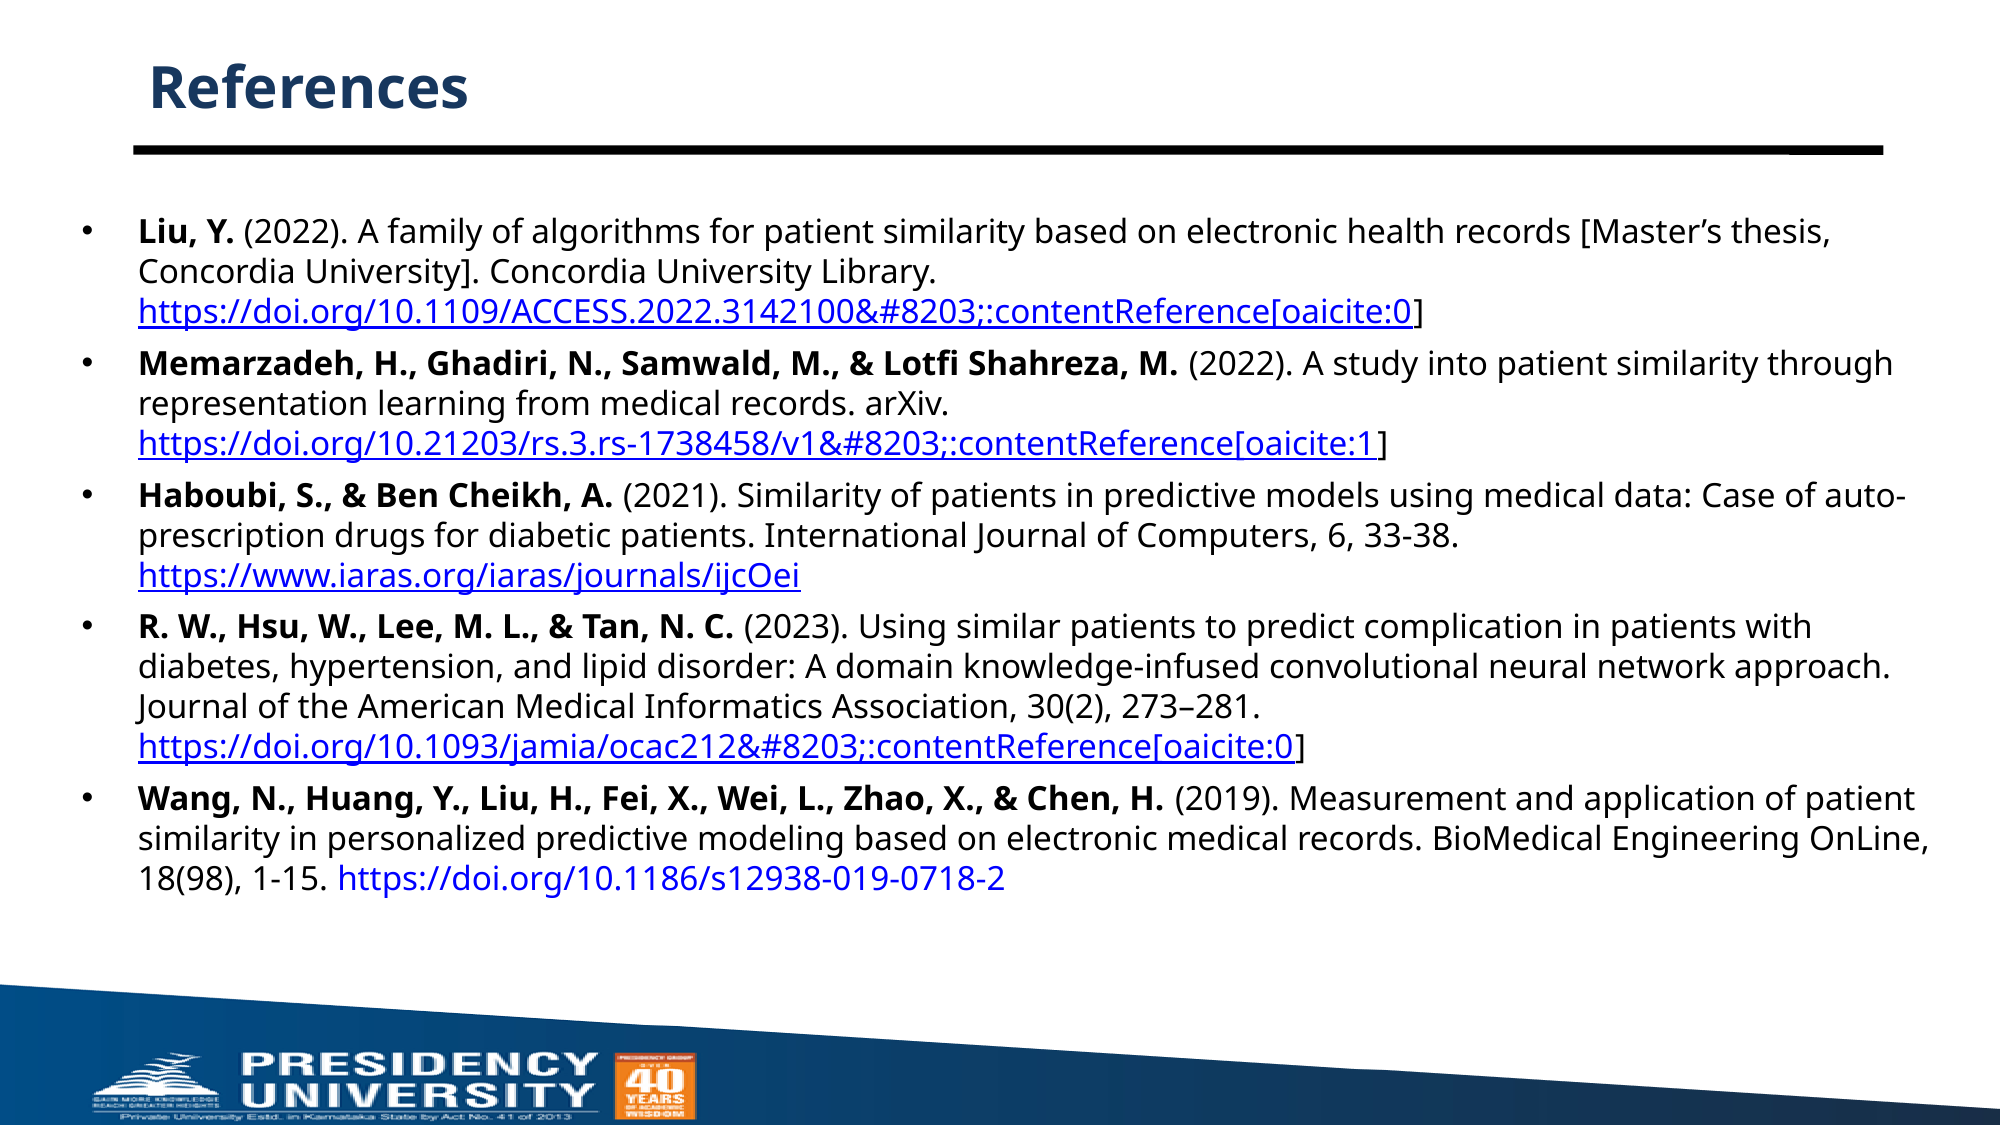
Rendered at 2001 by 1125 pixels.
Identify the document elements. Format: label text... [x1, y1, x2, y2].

list Liu, Y. (2022). A family of algorithms for patient similarity based on electronic health records [Master’s thesis, Concordia University]. Concordia University Library. https://doi.org/10.1109/ACCESS.2022.3142100&#8203;:contentReference[oaicite:0] Memarzadeh, H., Ghadiri, N., Samwald, M., & Lotfi Shahreza, M. (2022). A study into patient similarity through representation learning from medical records. arXiv. https://doi.org/10.21203/rs.3.rs-1738458/v1&#8203;:contentReference[oaicite:1] Haboubi, S., & Ben Cheikh, A. (2021). Similarity of patients in predictive models using medical data: Case of auto-prescription drugs for diabetic patients. International Journal of Computers, 6, 33-38. https://www.iaras.org/iaras/journals/ijcOei R. W., Hsu, W., Lee, M. L., & Tan, N. C. (2023). Using similar patients to predict complication in patients with diabetes, hypertension, and lipid disorder: A domain knowledge-infused convolutional neural network approach. Journal of the American Medical Informatics Association, 30(2), 273–281. https://doi.org/10.1093/jamia/ocac212&#8203;:contentReference[oaicite:0] Wang, N., Huang, Y., Liu, H., Fei, X., Wei, L., Zhao, X., & Chen, H. (2019). Measurement and application of patient similarity in personalized predictive modeling based on electronic medical records. BioMedical Engineering OnLine, 18(98), 1-15. https://doi.org/10.1186/s12938-019-0718-2 [66, 156, 1969, 969]
title References [133, 45, 1884, 125]
picture [0, 982, 2000, 1125]
